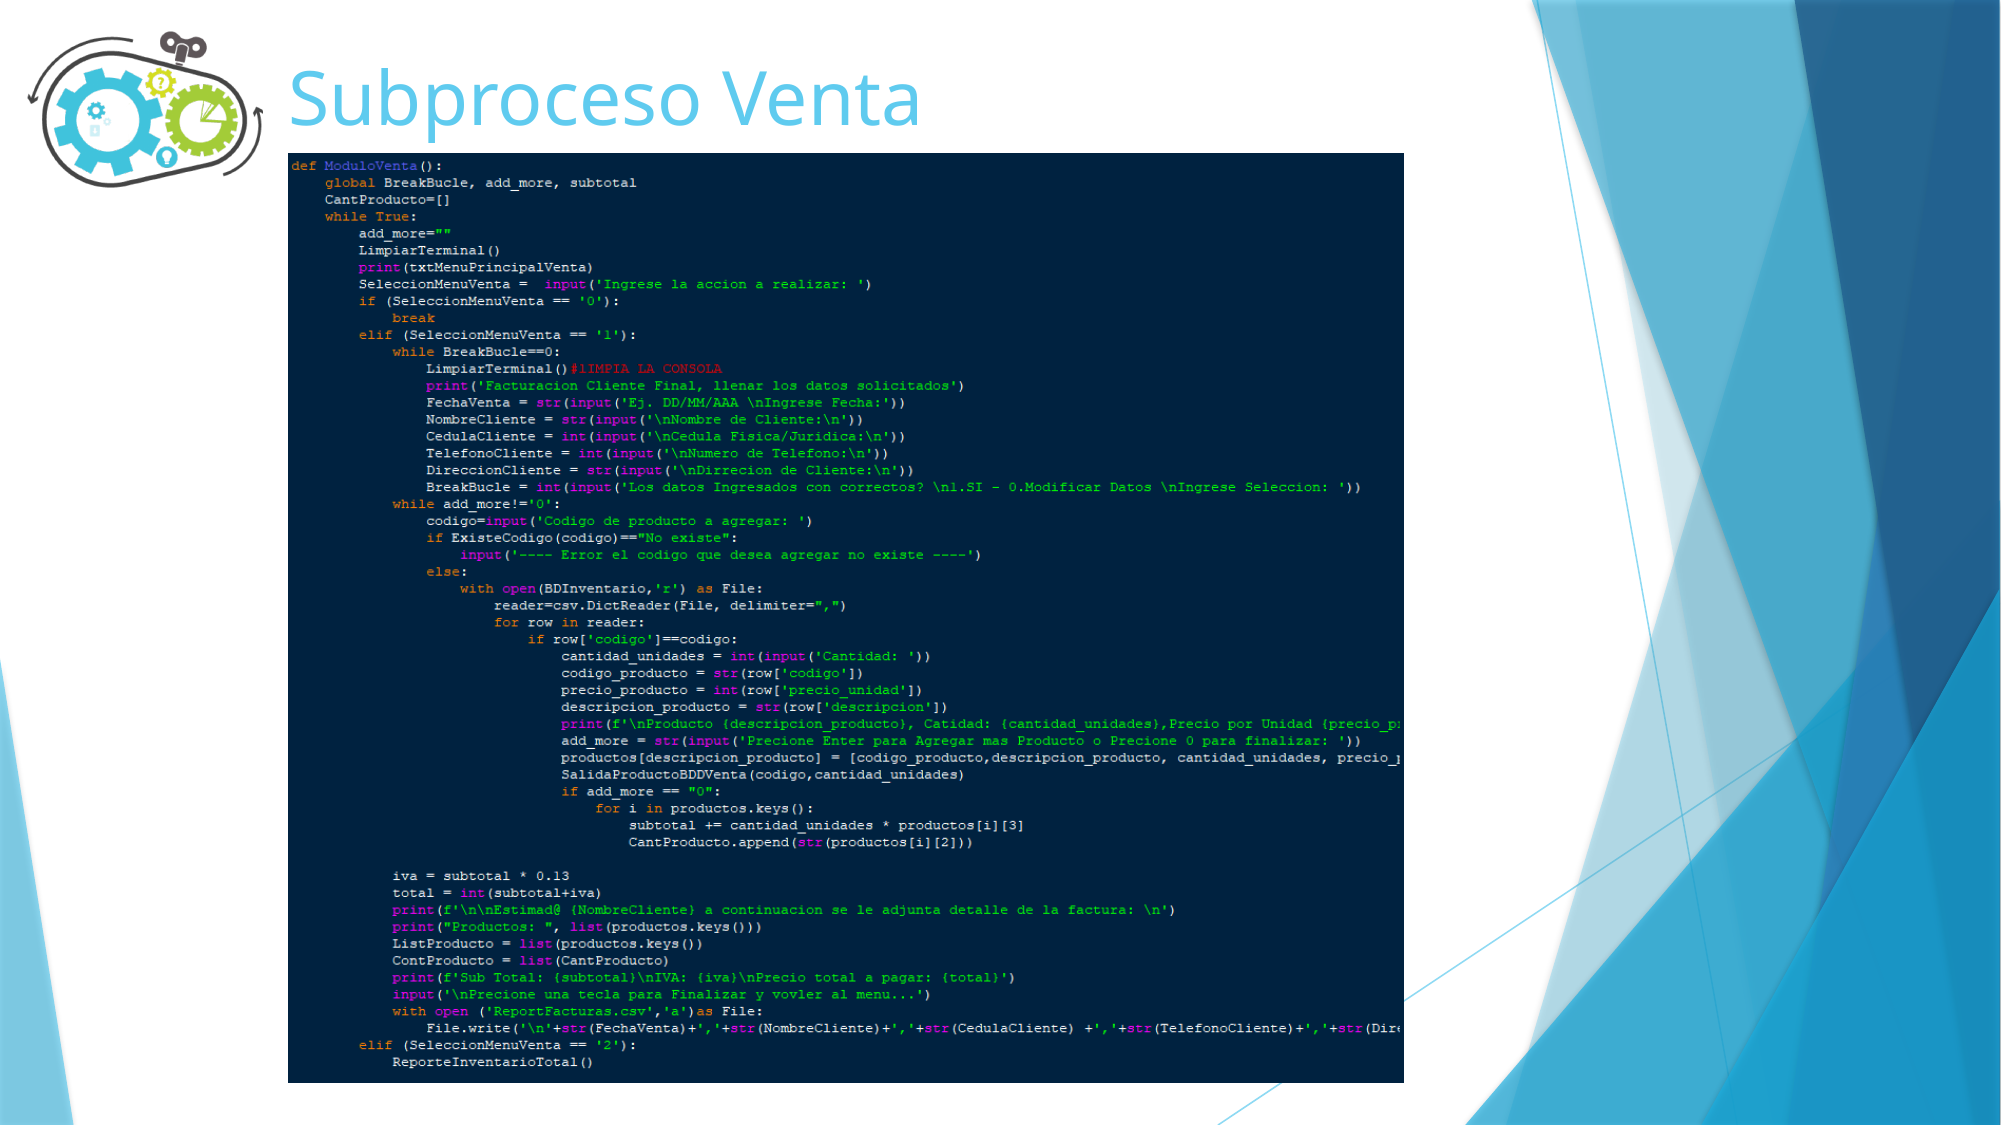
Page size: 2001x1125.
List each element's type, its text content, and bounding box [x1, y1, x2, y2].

picture [27, 15, 263, 207]
title Subproceso Venta [273, 42, 1684, 260]
picture [287, 153, 1405, 1083]
